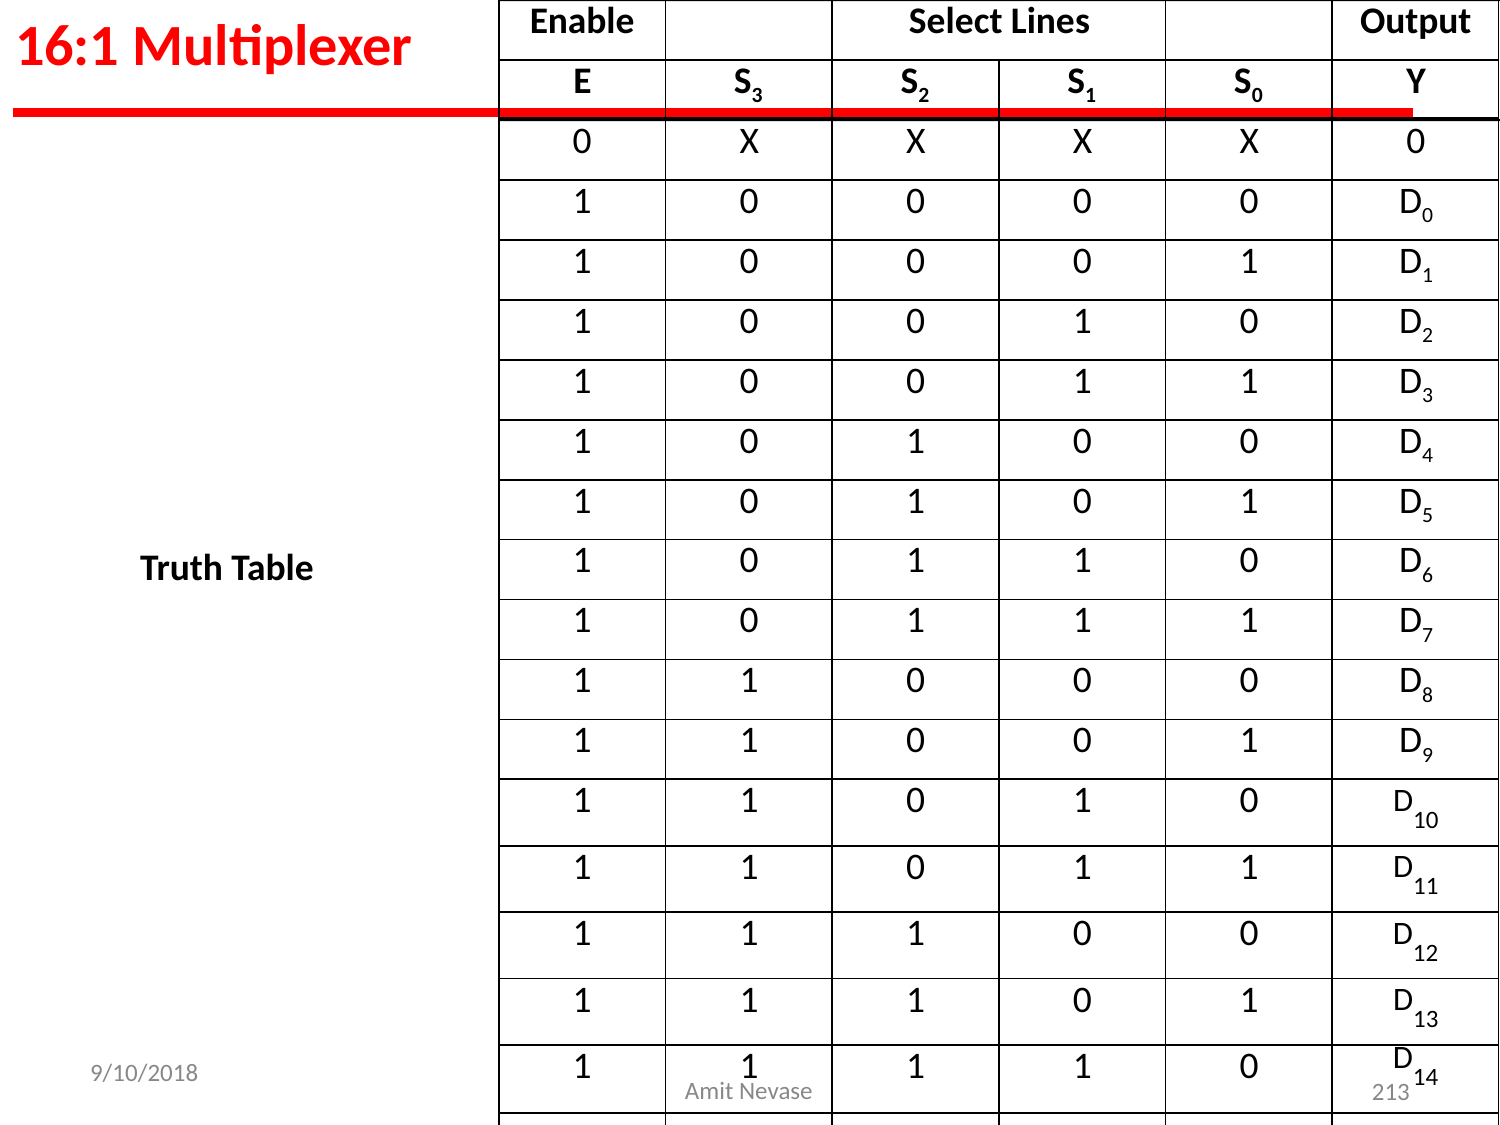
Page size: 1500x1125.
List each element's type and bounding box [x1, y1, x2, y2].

table_cell [1000, 847, 1165, 911]
table_cell [1333, 540, 1498, 599]
table_cell [1166, 913, 1331, 978]
table_cell [1000, 660, 1165, 719]
table_header [833, 1, 1165, 59]
table_header [1166, 1, 1331, 59]
slide_number [683, 1060, 817, 1125]
table_cell [500, 847, 665, 911]
table_cell [1166, 421, 1331, 479]
table_cell [1166, 979, 1331, 1044]
table_cell [1000, 979, 1165, 1044]
table_cell [500, 660, 665, 719]
table_cell [833, 181, 998, 239]
table_cell [1333, 61, 1498, 117]
table_cell [1333, 241, 1498, 299]
table_header [1333, 1, 1498, 59]
table_cell [833, 481, 998, 539]
table_cell [1166, 1046, 1331, 1112]
table_cell [1166, 301, 1331, 359]
table_cell [1000, 481, 1165, 539]
table_cell [666, 1046, 831, 1112]
table_header [500, 1, 665, 59]
table_cell [500, 421, 665, 479]
table_cell [1000, 181, 1165, 239]
table_cell [500, 181, 665, 239]
table_cell [1333, 361, 1498, 419]
table_cell [666, 720, 831, 778]
table_cell [833, 241, 998, 299]
table_cell [1000, 540, 1165, 599]
table_cell [833, 780, 998, 845]
table_cell [1166, 600, 1331, 659]
table_cell [1166, 241, 1331, 299]
table_cell [833, 1114, 998, 1125]
title [12, 113, 418, 196]
table_cell [1166, 181, 1331, 239]
table_cell [1333, 1046, 1498, 1112]
table_cell [500, 979, 665, 1044]
table_cell [1333, 481, 1498, 539]
table_cell [666, 301, 831, 359]
table_cell [666, 660, 831, 719]
table_cell [833, 660, 998, 719]
table_cell [833, 119, 998, 179]
table_cell [833, 1046, 998, 1112]
table_cell [1166, 780, 1331, 845]
table_cell [1333, 1114, 1498, 1125]
table_cell [666, 1114, 683, 1125]
table_cell [666, 421, 831, 479]
table_cell [1000, 119, 1165, 179]
table_cell [666, 241, 831, 299]
table_cell [833, 979, 998, 1044]
table_cell [1166, 361, 1331, 419]
table_cell [833, 847, 998, 911]
table_cell [833, 61, 998, 117]
table_cell [500, 1114, 665, 1125]
table_cell [1333, 979, 1498, 1044]
table_cell [833, 361, 998, 419]
table_cell [833, 540, 998, 599]
title [12, 5, 418, 112]
table_cell [833, 913, 998, 978]
table_cell [817, 1114, 831, 1125]
table_cell [1000, 1046, 1165, 1112]
table_cell [1166, 119, 1331, 179]
table_cell [1333, 720, 1498, 778]
table_cell [1333, 181, 1498, 239]
table_cell [1000, 780, 1165, 845]
table_cell [666, 780, 831, 845]
table_cell [1166, 660, 1331, 719]
table_cell [1333, 421, 1498, 479]
text_box [87, 1054, 199, 1087]
table_cell [666, 361, 831, 419]
table_cell [666, 847, 831, 911]
table_cell [1000, 61, 1165, 117]
table_cell [500, 1046, 665, 1112]
table_cell [1000, 720, 1165, 778]
table_cell [1333, 301, 1498, 359]
table_cell [666, 481, 831, 539]
table_cell [500, 600, 665, 659]
table_cell [500, 481, 665, 539]
table_cell [666, 540, 831, 599]
table_cell [1333, 600, 1498, 659]
table_cell [666, 600, 831, 659]
table_cell [1166, 1114, 1331, 1125]
table_cell [500, 241, 665, 299]
table_cell [500, 913, 665, 978]
table_cell [500, 540, 665, 599]
table_cell [666, 181, 831, 239]
table_cell [1000, 600, 1165, 659]
table_cell [500, 361, 665, 419]
table_cell [1333, 847, 1498, 911]
table_cell [1333, 913, 1498, 978]
table_cell [500, 780, 665, 845]
table_cell [1000, 361, 1165, 419]
table_cell [1000, 421, 1165, 479]
table_cell [500, 301, 665, 359]
table_cell [1000, 241, 1165, 299]
table_cell [1166, 847, 1331, 911]
text_box [137, 540, 316, 588]
table_header [666, 1, 831, 59]
table_cell [1166, 540, 1331, 599]
table_cell [500, 61, 665, 117]
table_cell [1000, 301, 1165, 359]
table_cell [1333, 119, 1498, 179]
table_cell [666, 61, 831, 117]
table_cell [833, 720, 998, 778]
table_cell [833, 600, 998, 659]
table_cell [666, 913, 831, 978]
table_cell [1166, 720, 1331, 778]
table_cell [1000, 913, 1165, 978]
table_cell [1000, 1114, 1165, 1125]
table_cell [1166, 481, 1331, 539]
table_cell [500, 720, 665, 778]
table_cell [1333, 660, 1498, 719]
table_cell [1333, 780, 1498, 845]
table_cell [1166, 61, 1331, 117]
table_cell [666, 119, 831, 179]
table_cell [833, 421, 998, 479]
table_cell [666, 979, 831, 1044]
table_cell [500, 119, 665, 179]
table_cell [833, 301, 998, 359]
